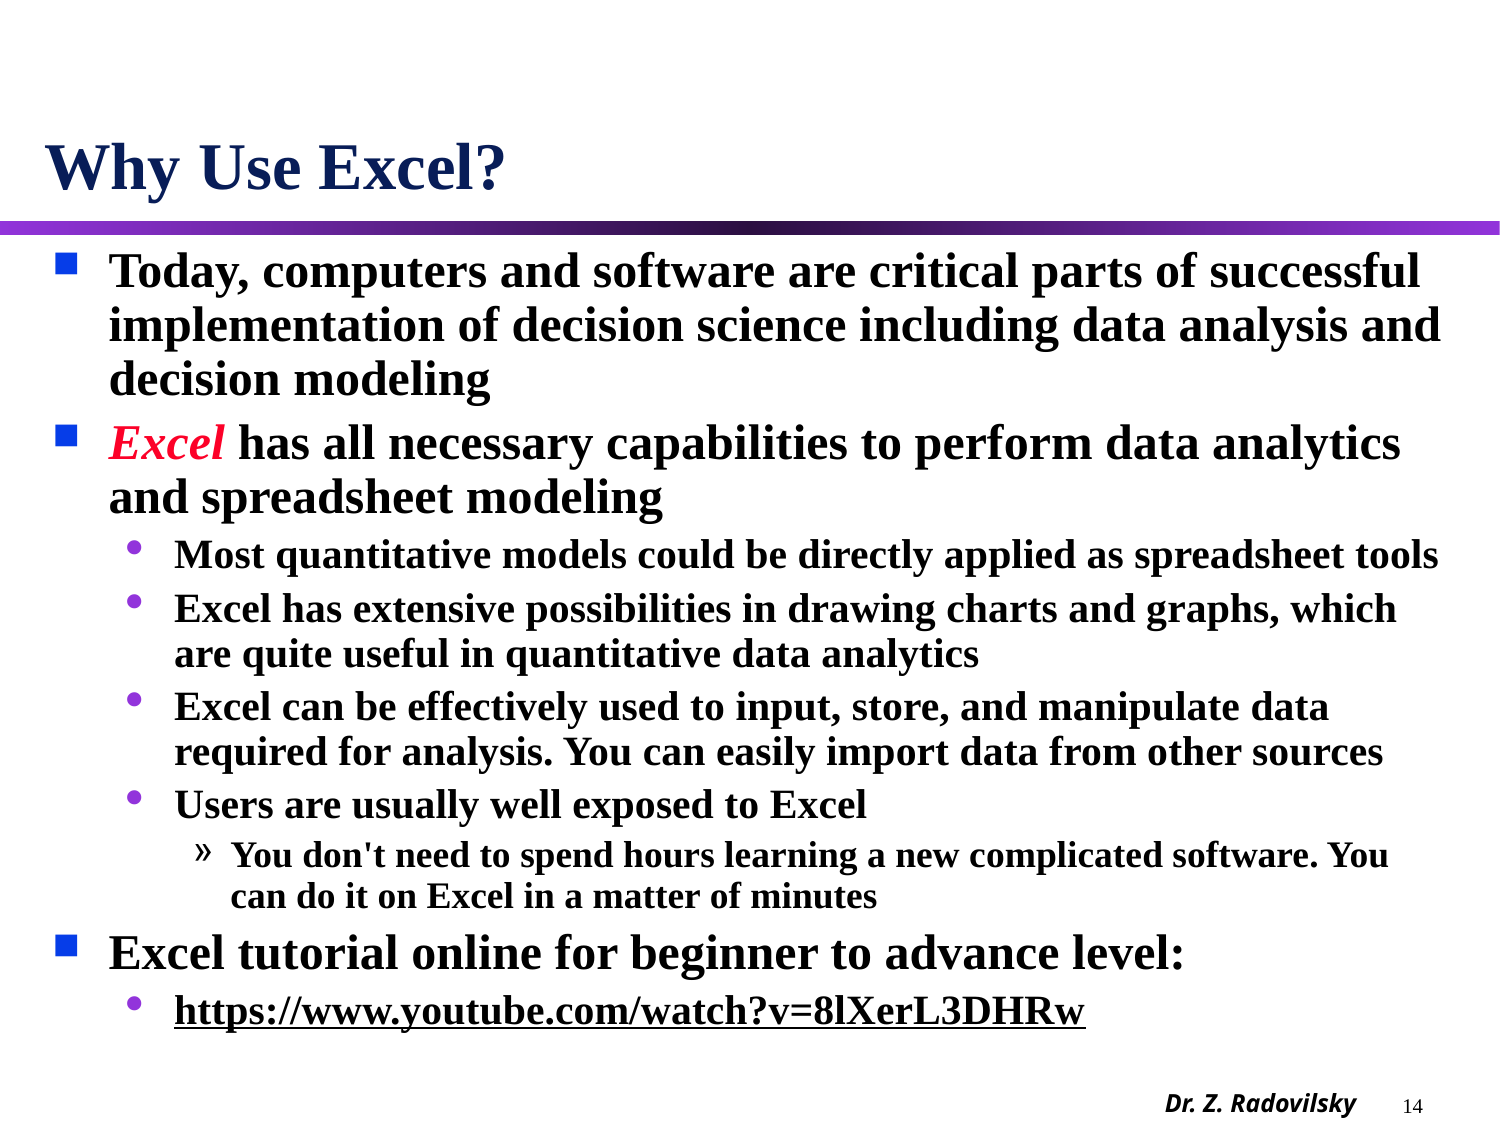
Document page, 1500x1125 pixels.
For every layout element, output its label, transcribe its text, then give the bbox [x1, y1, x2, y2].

title Why Use Excel? [29, 24, 1471, 211]
list Today, computers and software are critical parts of successful implementation of decision science including data analysis and decision modeling Excel has all necessary capabilities to perform data analytics and spreadsheet modeling Most quantitative models could be directly applied as spreadsheet tools Excel has extensive possibilities in drawing charts and graphs, which are quite useful in quantitative data analytics Excel can be effectively used to input, store, and manipulate data required for analysis. You can easily import data from other sources Users are usually well exposed to Excel You don't need to spend hours learning a new complicated software. You can do it on Excel in a matter of minutes Excel tutorial online for beginner to advance level: https://www.youtube.com/watch?v=8lXerL3DHRw [37, 237, 1463, 1101]
